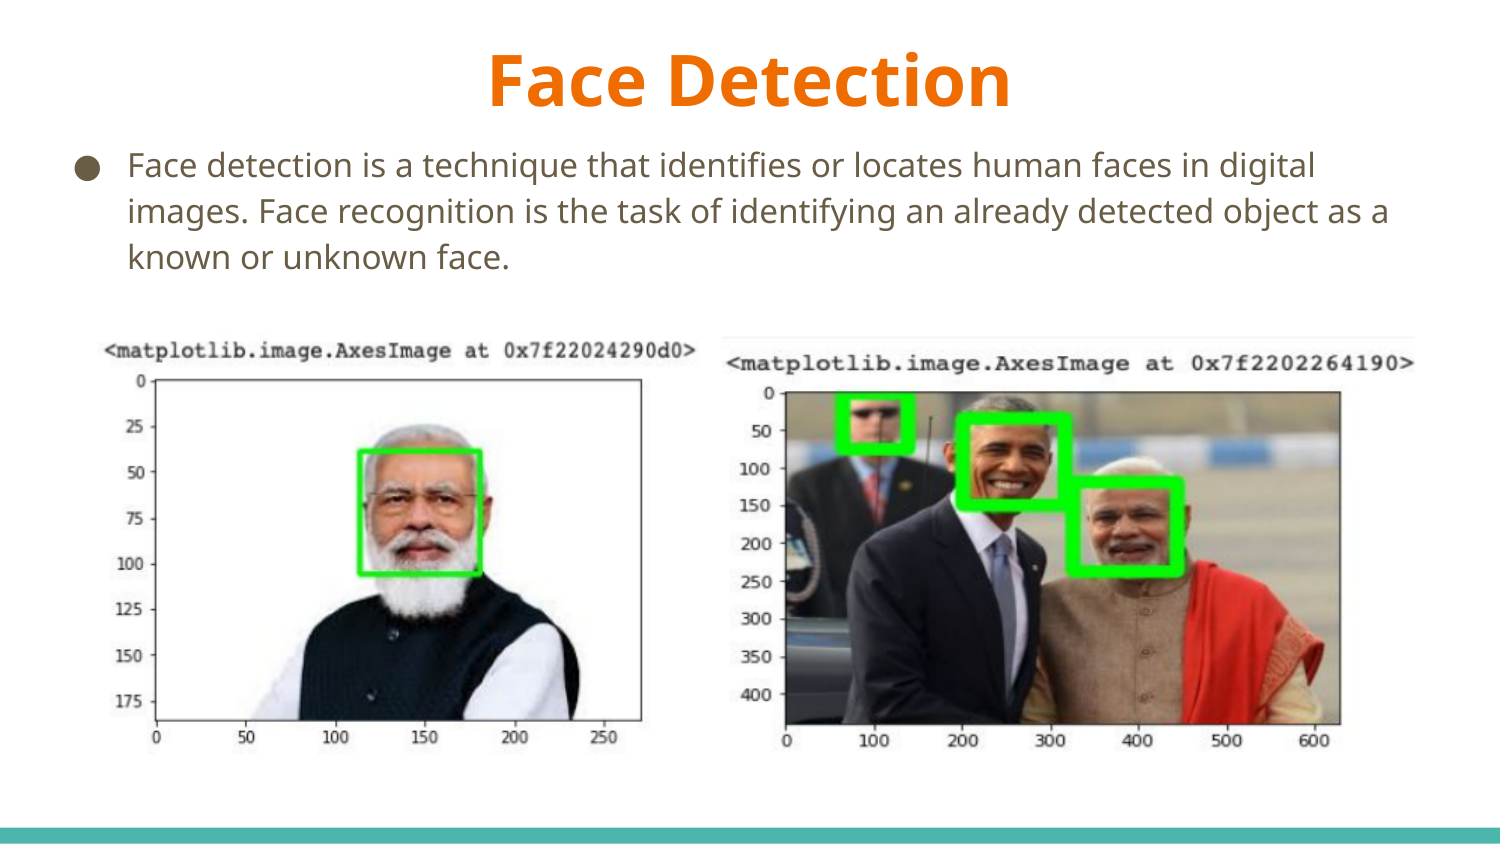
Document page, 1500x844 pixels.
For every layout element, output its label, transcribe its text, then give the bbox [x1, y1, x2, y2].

title Face Detection [51, 20, 1449, 137]
picture [86, 319, 704, 755]
list Face detection is a technique that identifies or locates human faces in digital images. Face recognition is the task of identifying an already detected object as a known or unknown face. [37, 123, 1435, 827]
picture [721, 327, 1415, 764]
